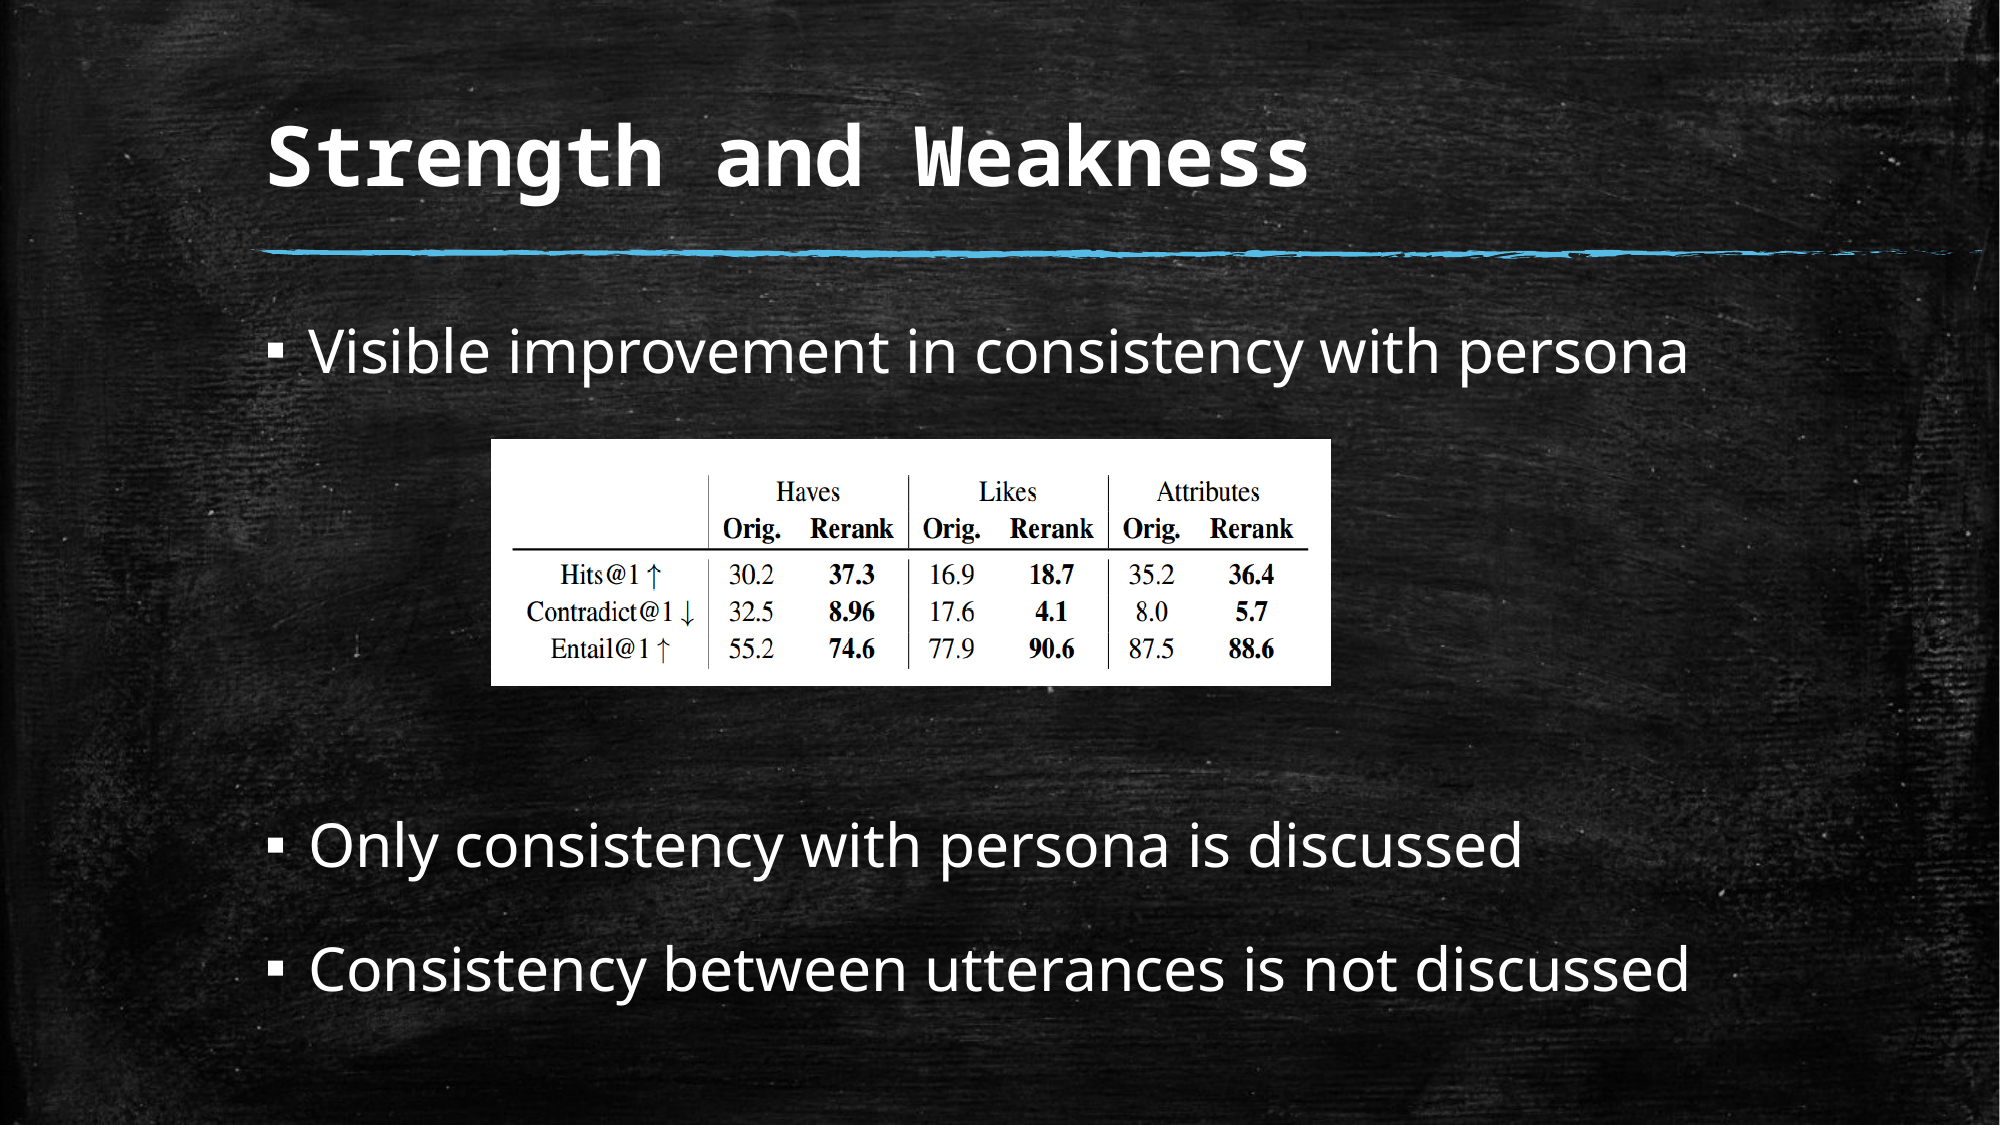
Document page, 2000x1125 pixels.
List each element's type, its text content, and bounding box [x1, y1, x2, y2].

title Strength and Weakness [249, 45, 1750, 213]
picture [491, 439, 1331, 686]
list Visible improvement in consistency with persona Only consistency with persona is discussed Consistency between utterances is not discussed [249, 290, 1780, 1013]
